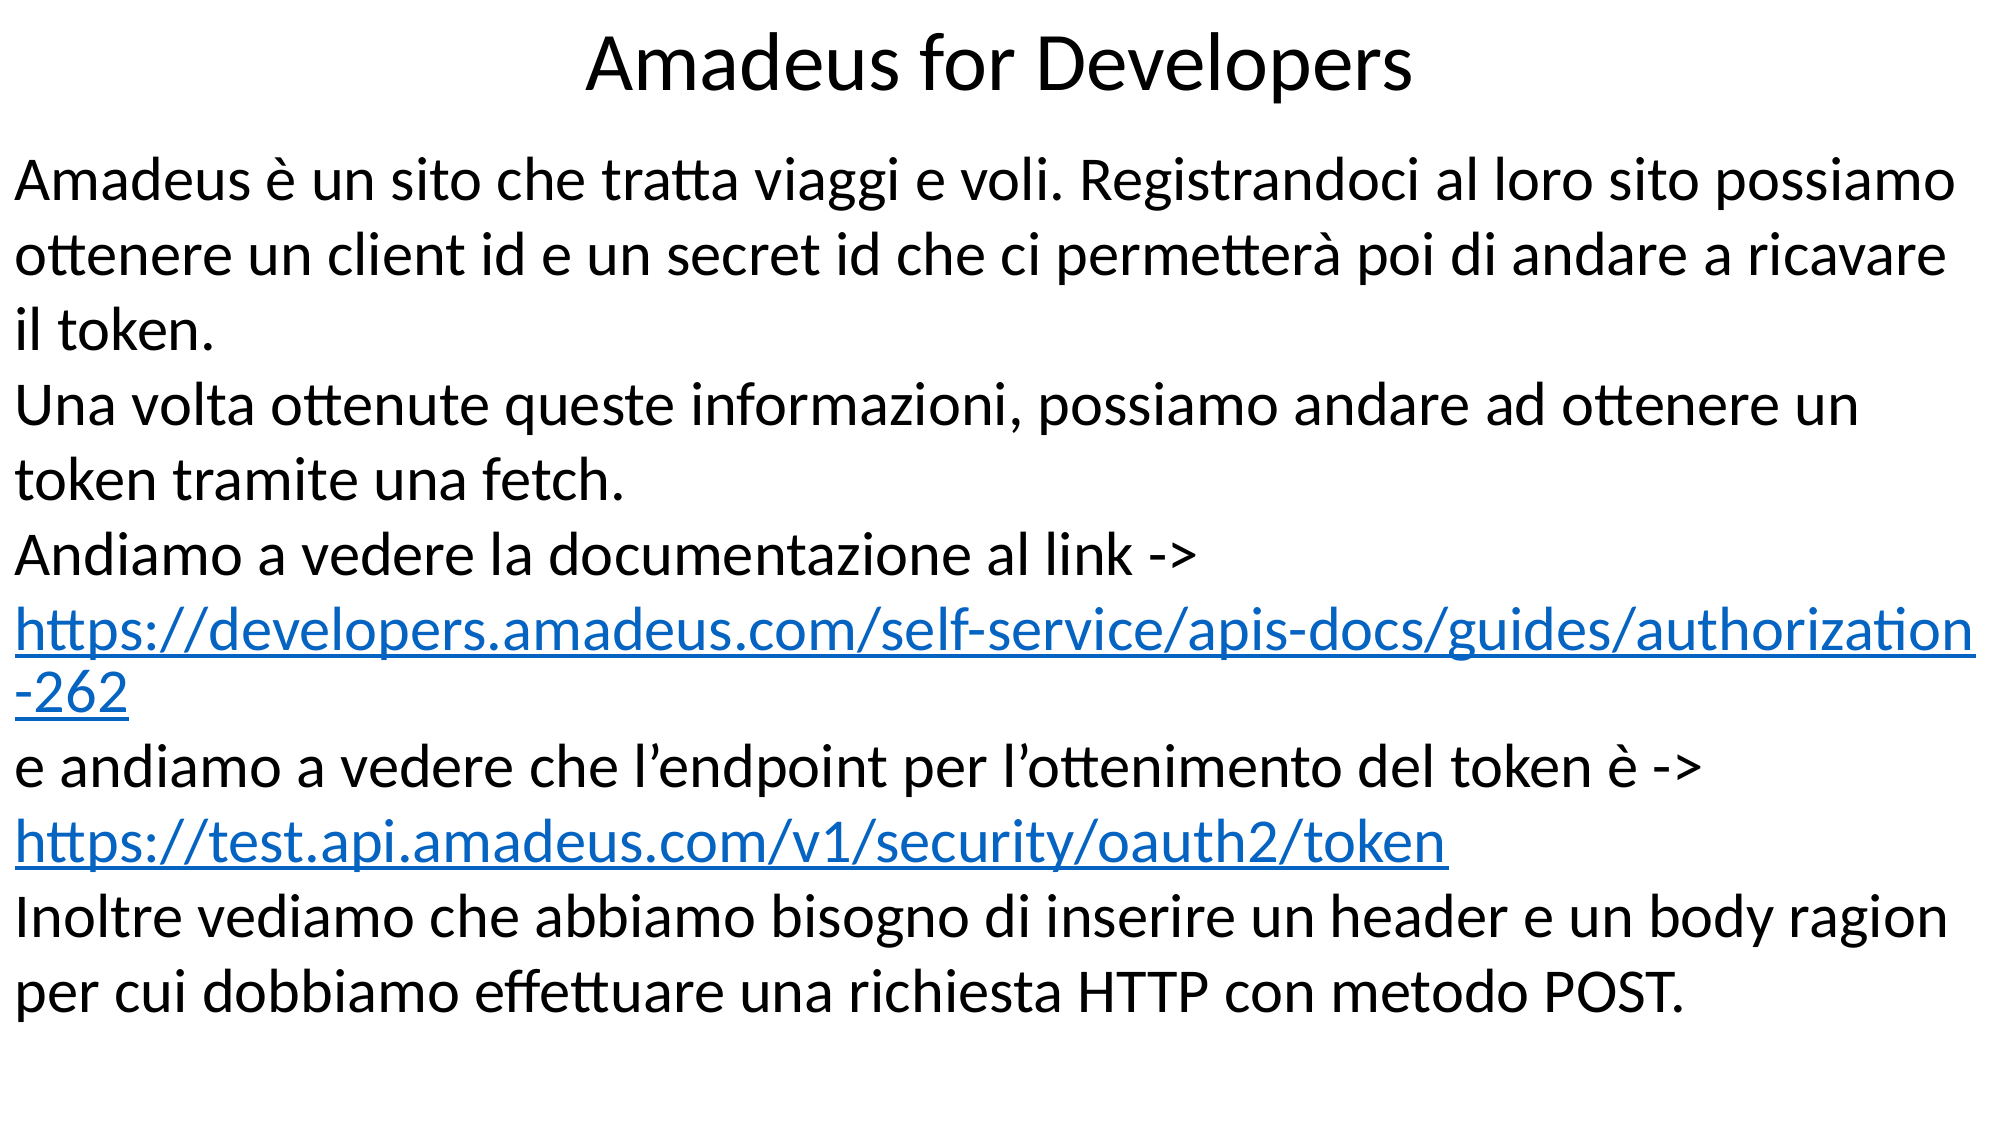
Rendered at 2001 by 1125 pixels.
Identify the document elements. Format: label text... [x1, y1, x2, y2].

text_box Amadeus è un sito che tratta viaggi e voli. Registrandoci al loro sito possiamo ottenere un client id e un secret id che ci permetterà poi di andare a ricavare il token. Una volta ottenute queste informazioni, possiamo andare ad ottenere un token tramite una fetch. Andiamo a vedere la documentazione al link -> https://developers.amadeus.com/self-service/apis-docs/guides/authorization-262 e andiamo a vedere che l’endpoint per l’ottenimento del token è -> https://test.api.amadeus.com/v1/security/oauth2/token Inoltre vediamo che abbiamo bisogno di inserire un header e un body ragion per cui dobbiamo effettuare una richiesta HTTP con metodo POST. [0, 130, 2000, 970]
text_box Amadeus for Developers [570, 0, 1430, 115]
